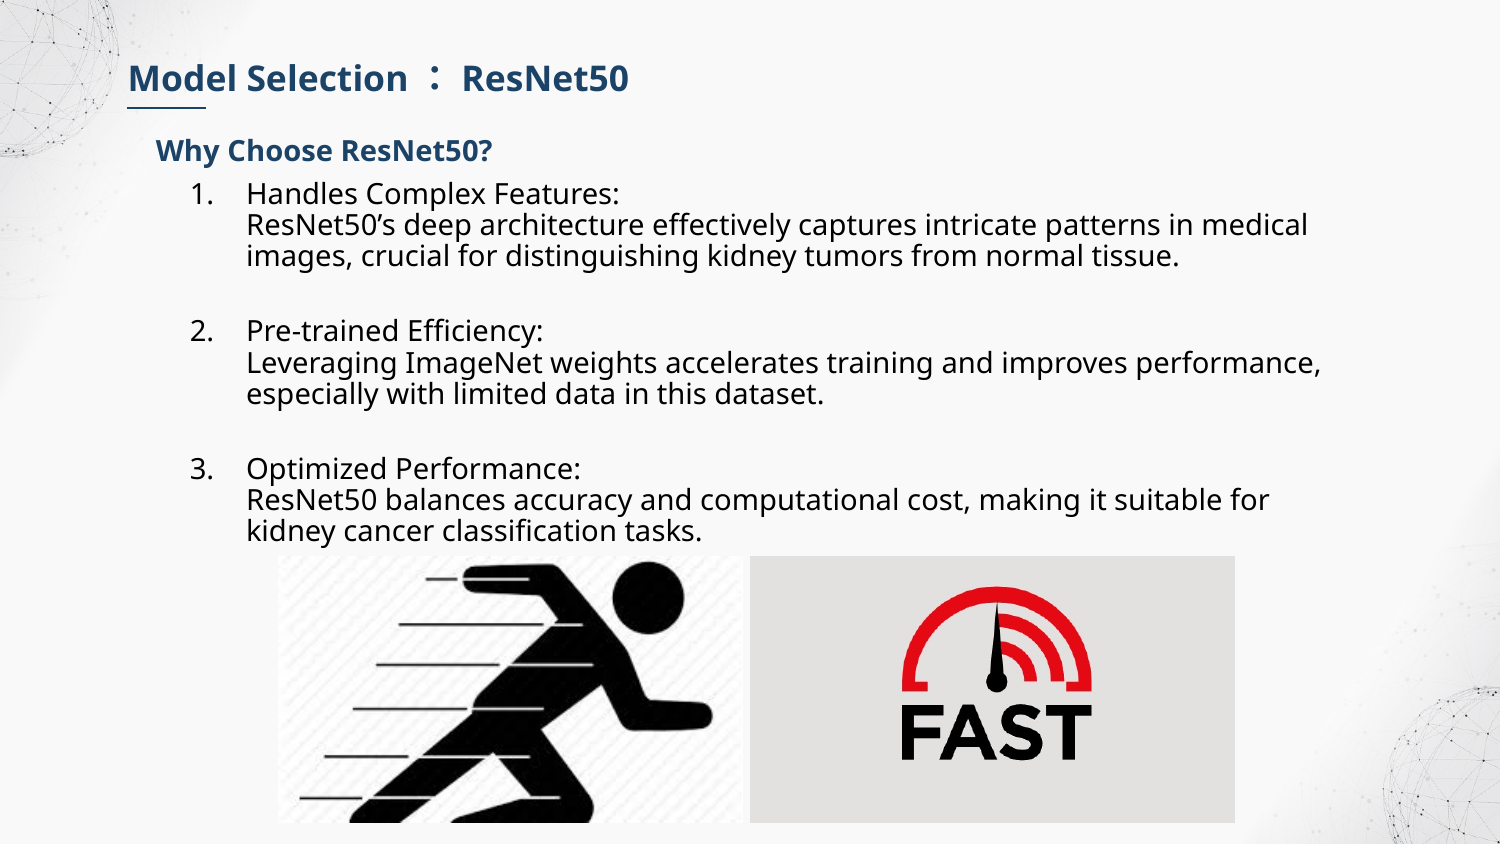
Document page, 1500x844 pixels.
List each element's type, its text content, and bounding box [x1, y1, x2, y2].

picture [0, 0, 1500, 844]
text_box Handles Complex Features: ResNet50’s deep architecture effectively captures intricate patterns in medical images, crucial for distinguishing kidney tumors from normal tissue. Pre-trained Efficiency: Leveraging ImageNet weights accelerates training and improves performance, especially with limited data in this dataset. Optimized Performance: ResNet50 balances accuracy and computational cost, making it suitable for kidney cancer classification tasks. [178, 173, 1362, 554]
text_box Model Selection：ResNet50 [116, 50, 734, 105]
text_box Why Choose ResNet50? [144, 126, 505, 173]
